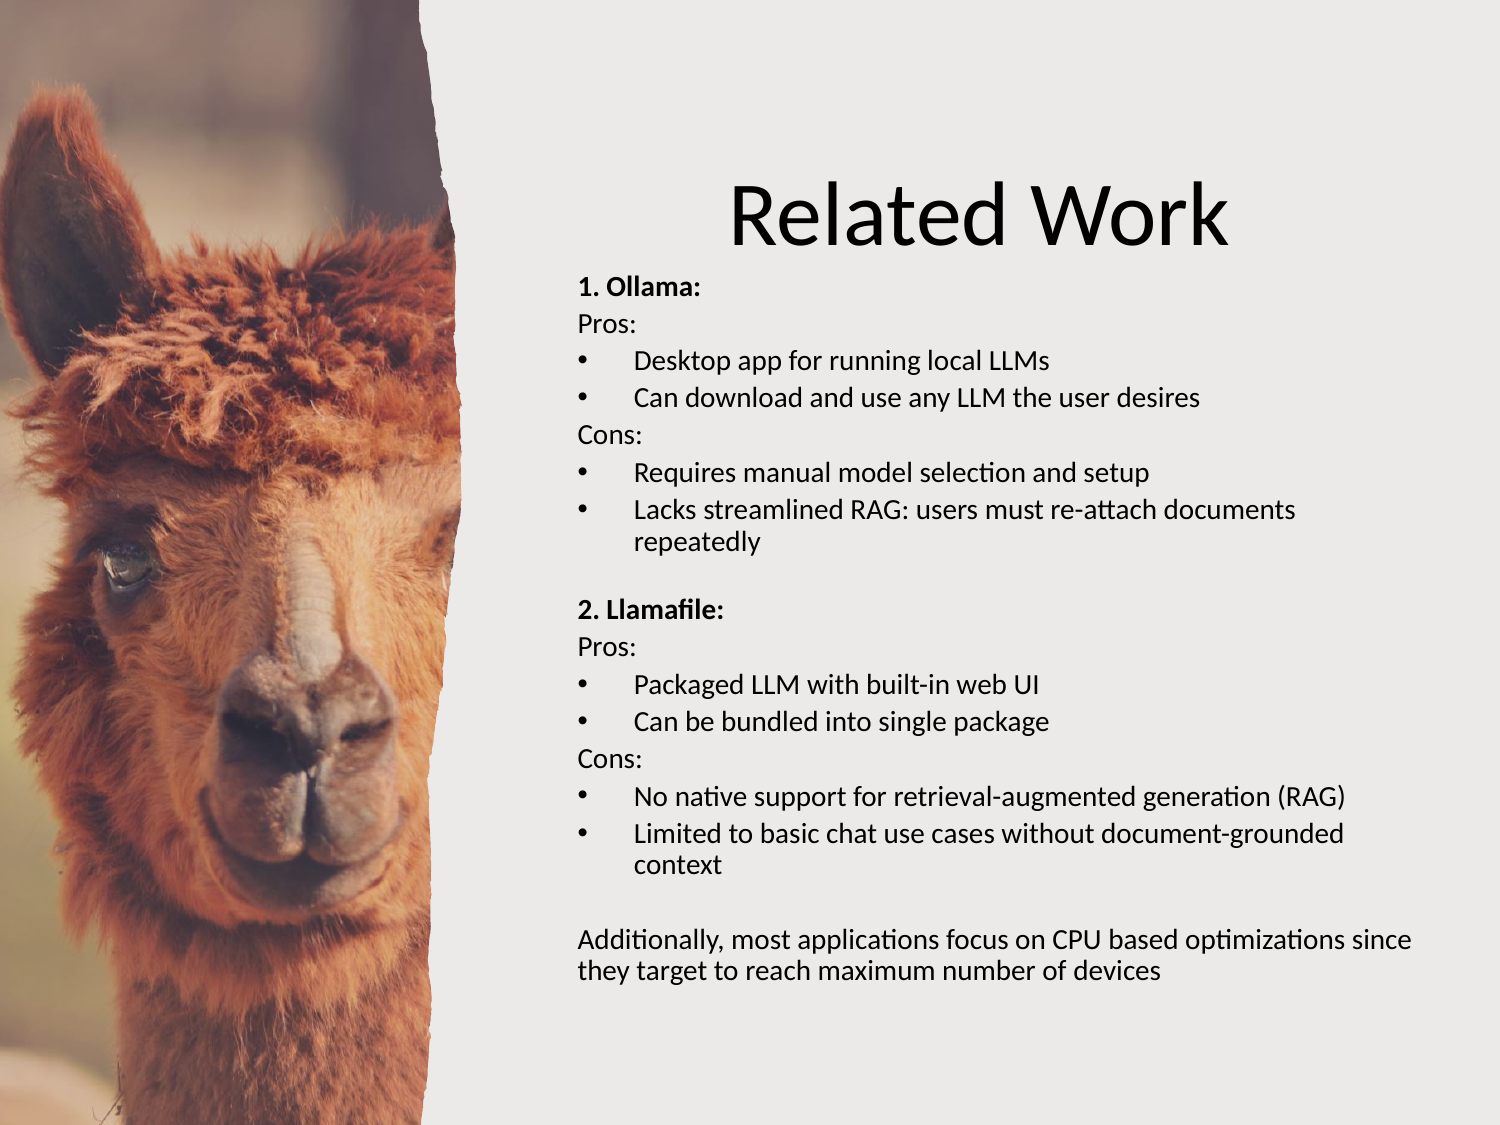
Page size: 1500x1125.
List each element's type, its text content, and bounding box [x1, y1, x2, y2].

list 1. Ollama: Pros: Desktop app for running local LLMs Can download and use any LLM the user desires Cons: Requires manual model selection and setup Lacks streamlined RAG: users must re-attach documents repeatedly 2. Llamafile: Pros: Packaged LLM with built-in web UI Can be bundled into single package Cons: No native support for retrieval-augmented generation (RAG) Limited to basic chat use cases without document-grounded context Additionally, most applications focus on CPU based optimizations since they target to reach maximum number of devices [562, 263, 1441, 1002]
title Related Work [562, 98, 1397, 263]
picture [0, 0, 463, 1125]
text_box [464, 0, 1500, 1125]
